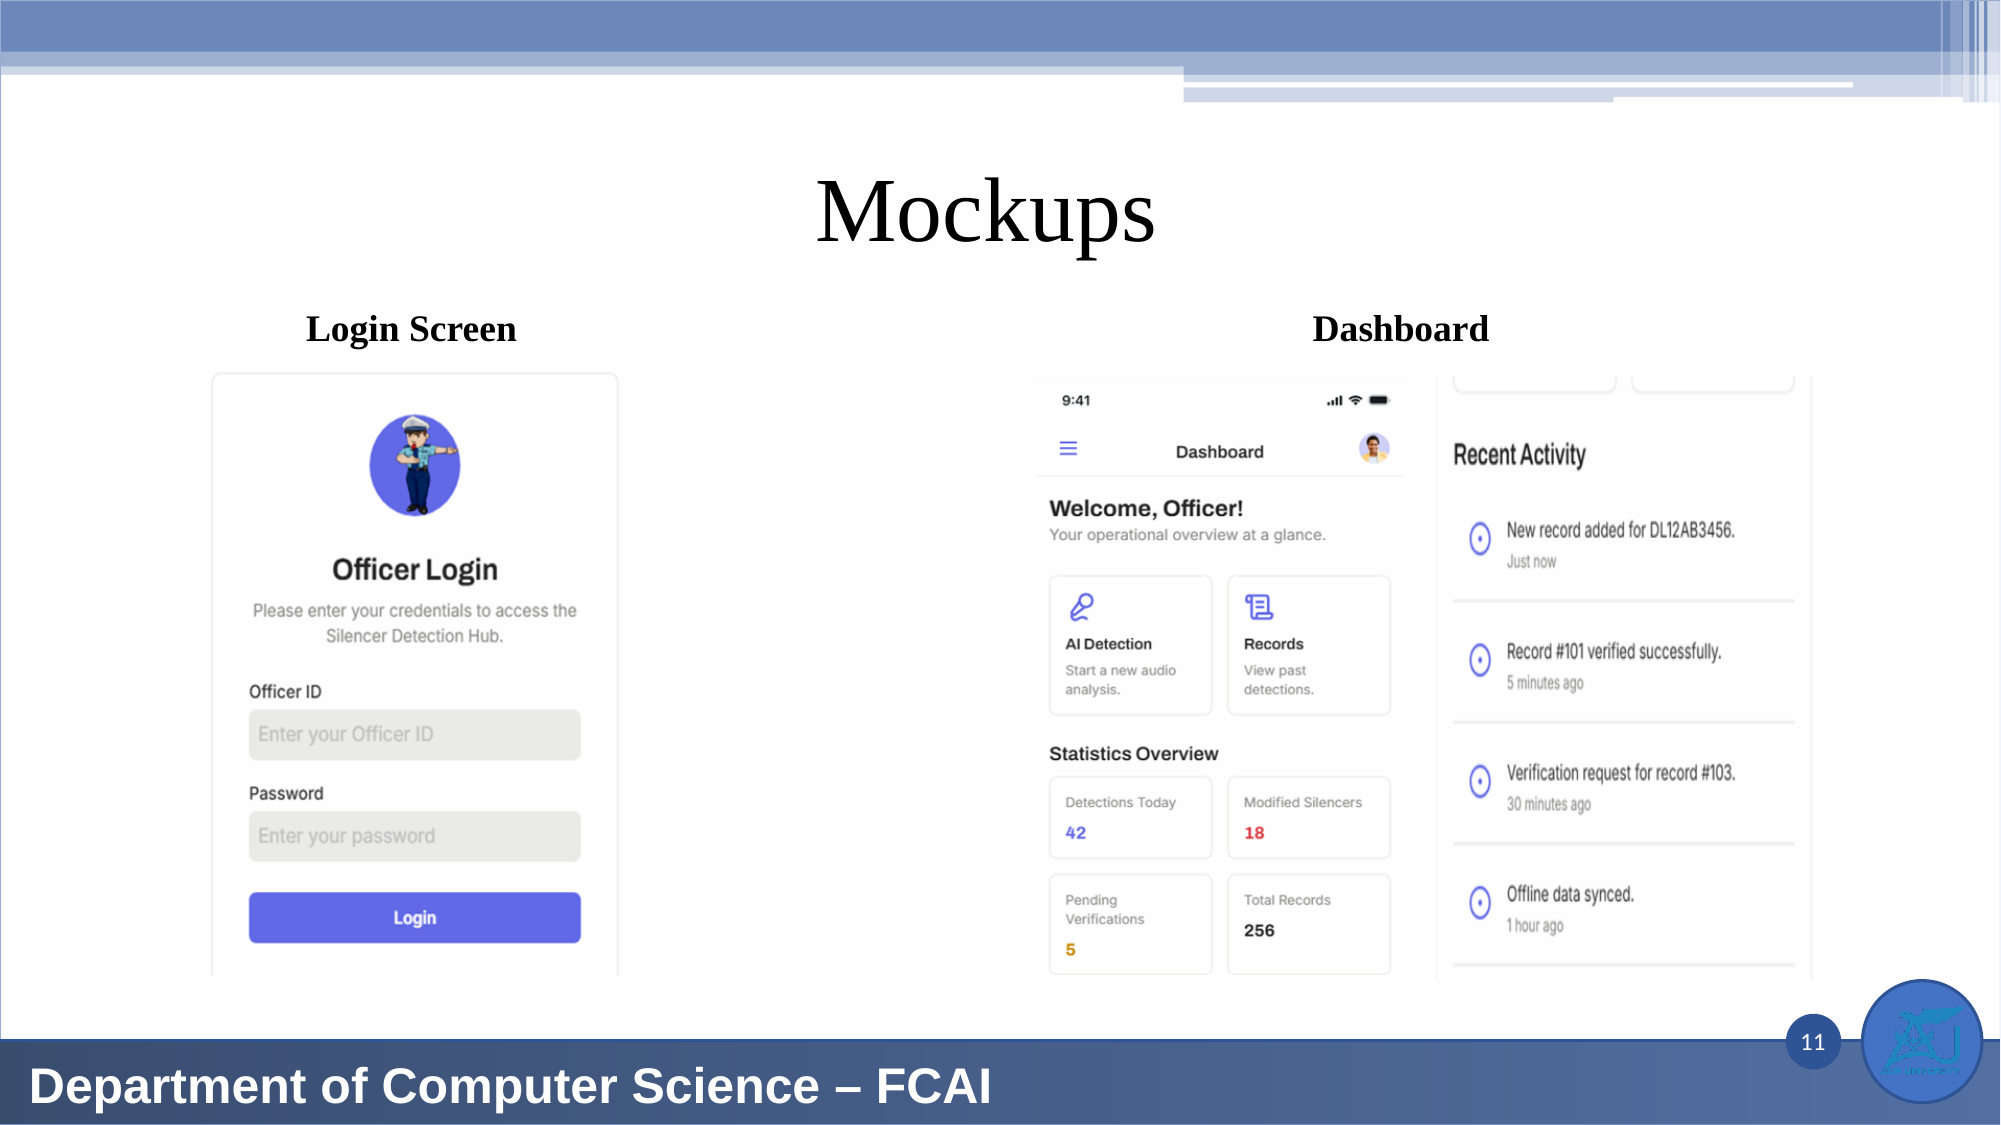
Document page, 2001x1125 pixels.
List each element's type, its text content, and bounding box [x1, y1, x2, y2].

slide_number 11 [1776, 1010, 1849, 1071]
title Mockups [123, 126, 1849, 297]
text_box Login Screen [158, 296, 690, 357]
text_box Dashboard [1066, 296, 1813, 357]
picture [0, 0, 2001, 1125]
